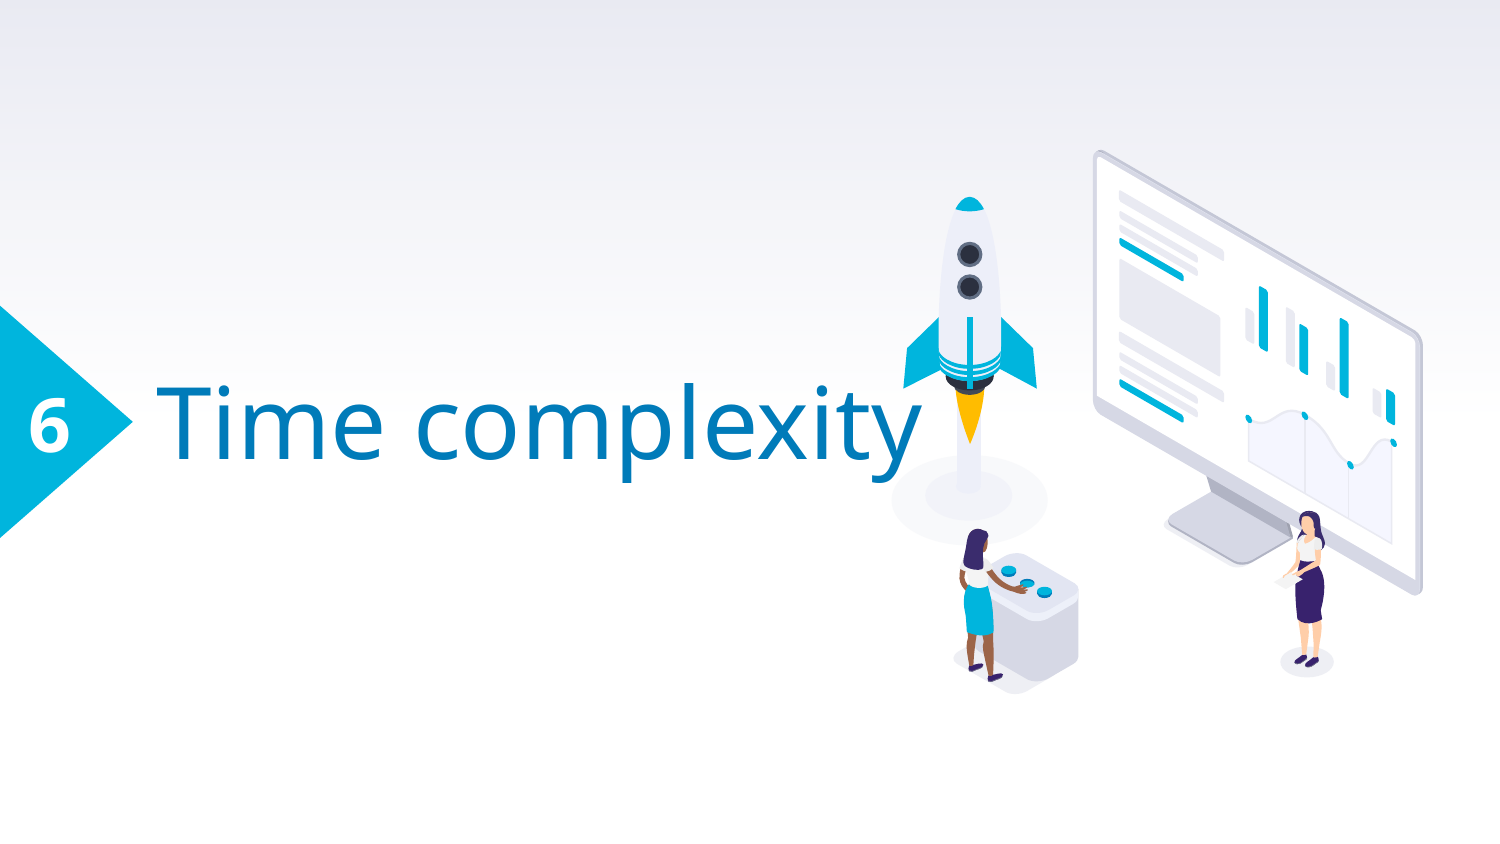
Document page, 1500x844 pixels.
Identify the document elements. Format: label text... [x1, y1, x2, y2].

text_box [891, 149, 1424, 695]
text_box 6 [0, 306, 100, 540]
title Time complexity [156, 350, 886, 480]
